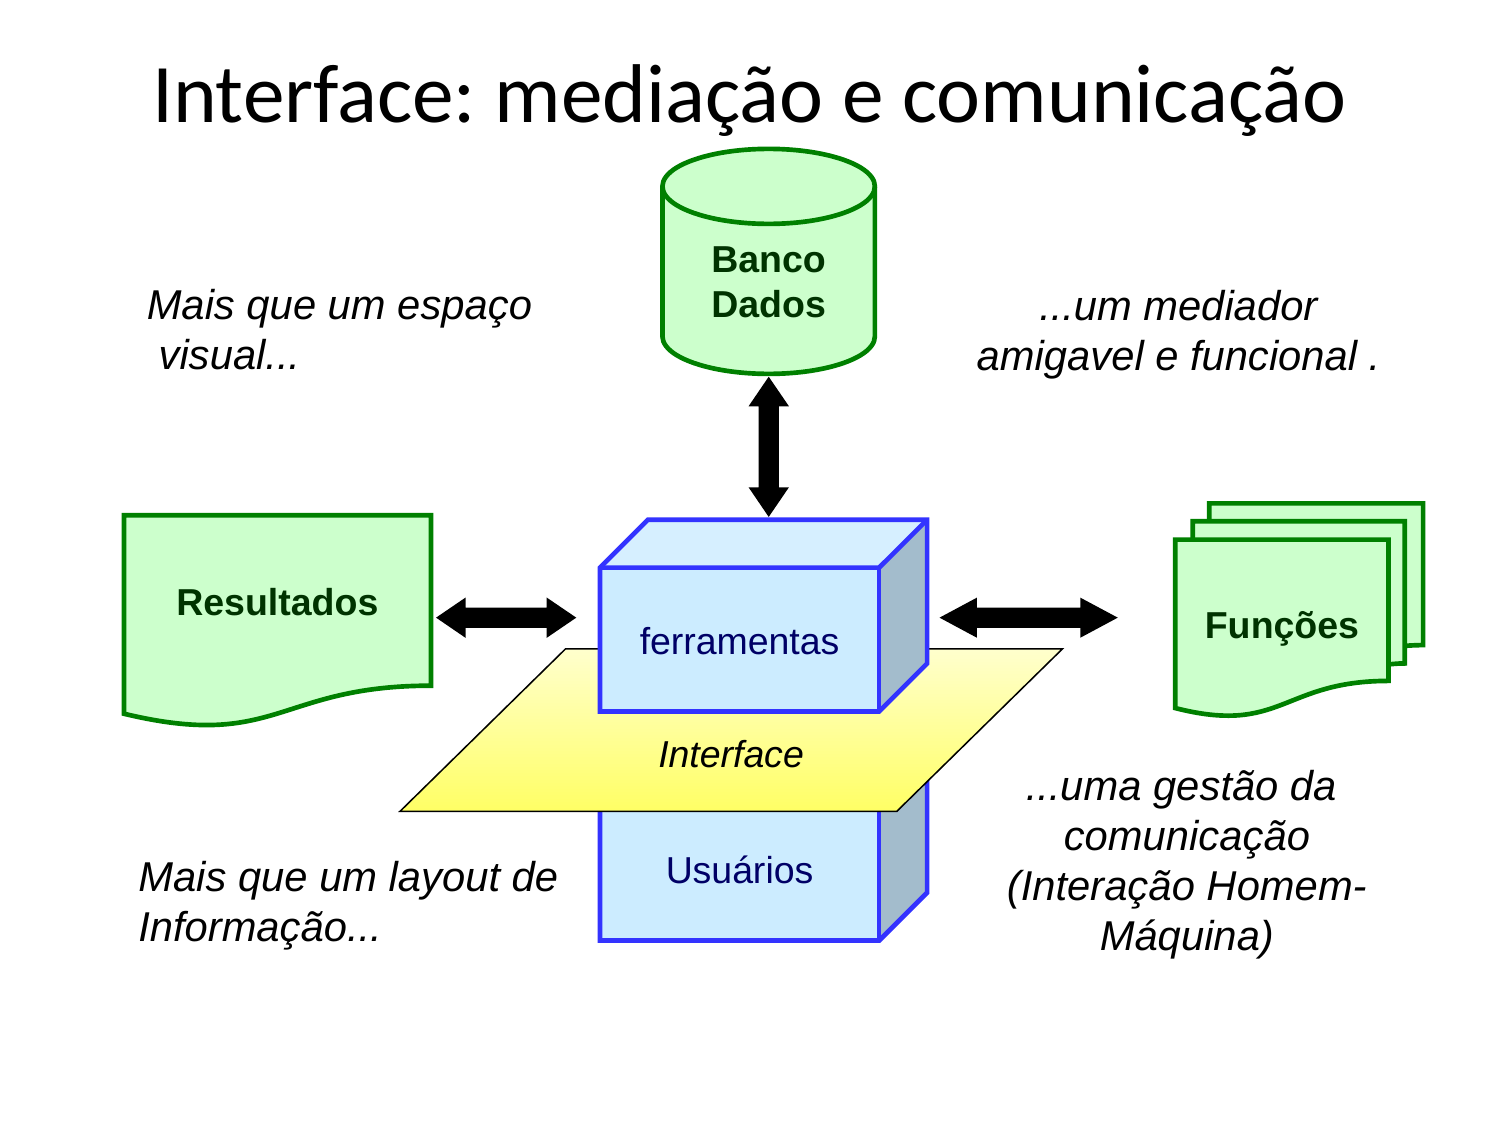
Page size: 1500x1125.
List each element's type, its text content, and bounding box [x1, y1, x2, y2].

text_box Mais que um layout de Informação... [123, 841, 574, 957]
text_box Mais que um espaço visual... [132, 270, 548, 386]
title Interface: mediação e comunicação [75, 0, 1425, 183]
text_box [437, 598, 575, 637]
text_box ferramentas [600, 519, 928, 712]
text_box Usuários [600, 782, 928, 941]
text_box ...um mediador amigavel e funcional . [939, 271, 1418, 387]
text_box [941, 598, 1117, 637]
text_box [600, 520, 926, 567]
text_box Funções [1175, 503, 1424, 716]
text_box Resultados [123, 515, 431, 726]
text_box Interface [399, 648, 1063, 812]
text_box [750, 378, 788, 516]
text_box ...uma gestão da comunicação (Interação Homem-Máquina) [986, 751, 1388, 967]
text_box Banco Dados [662, 148, 875, 374]
